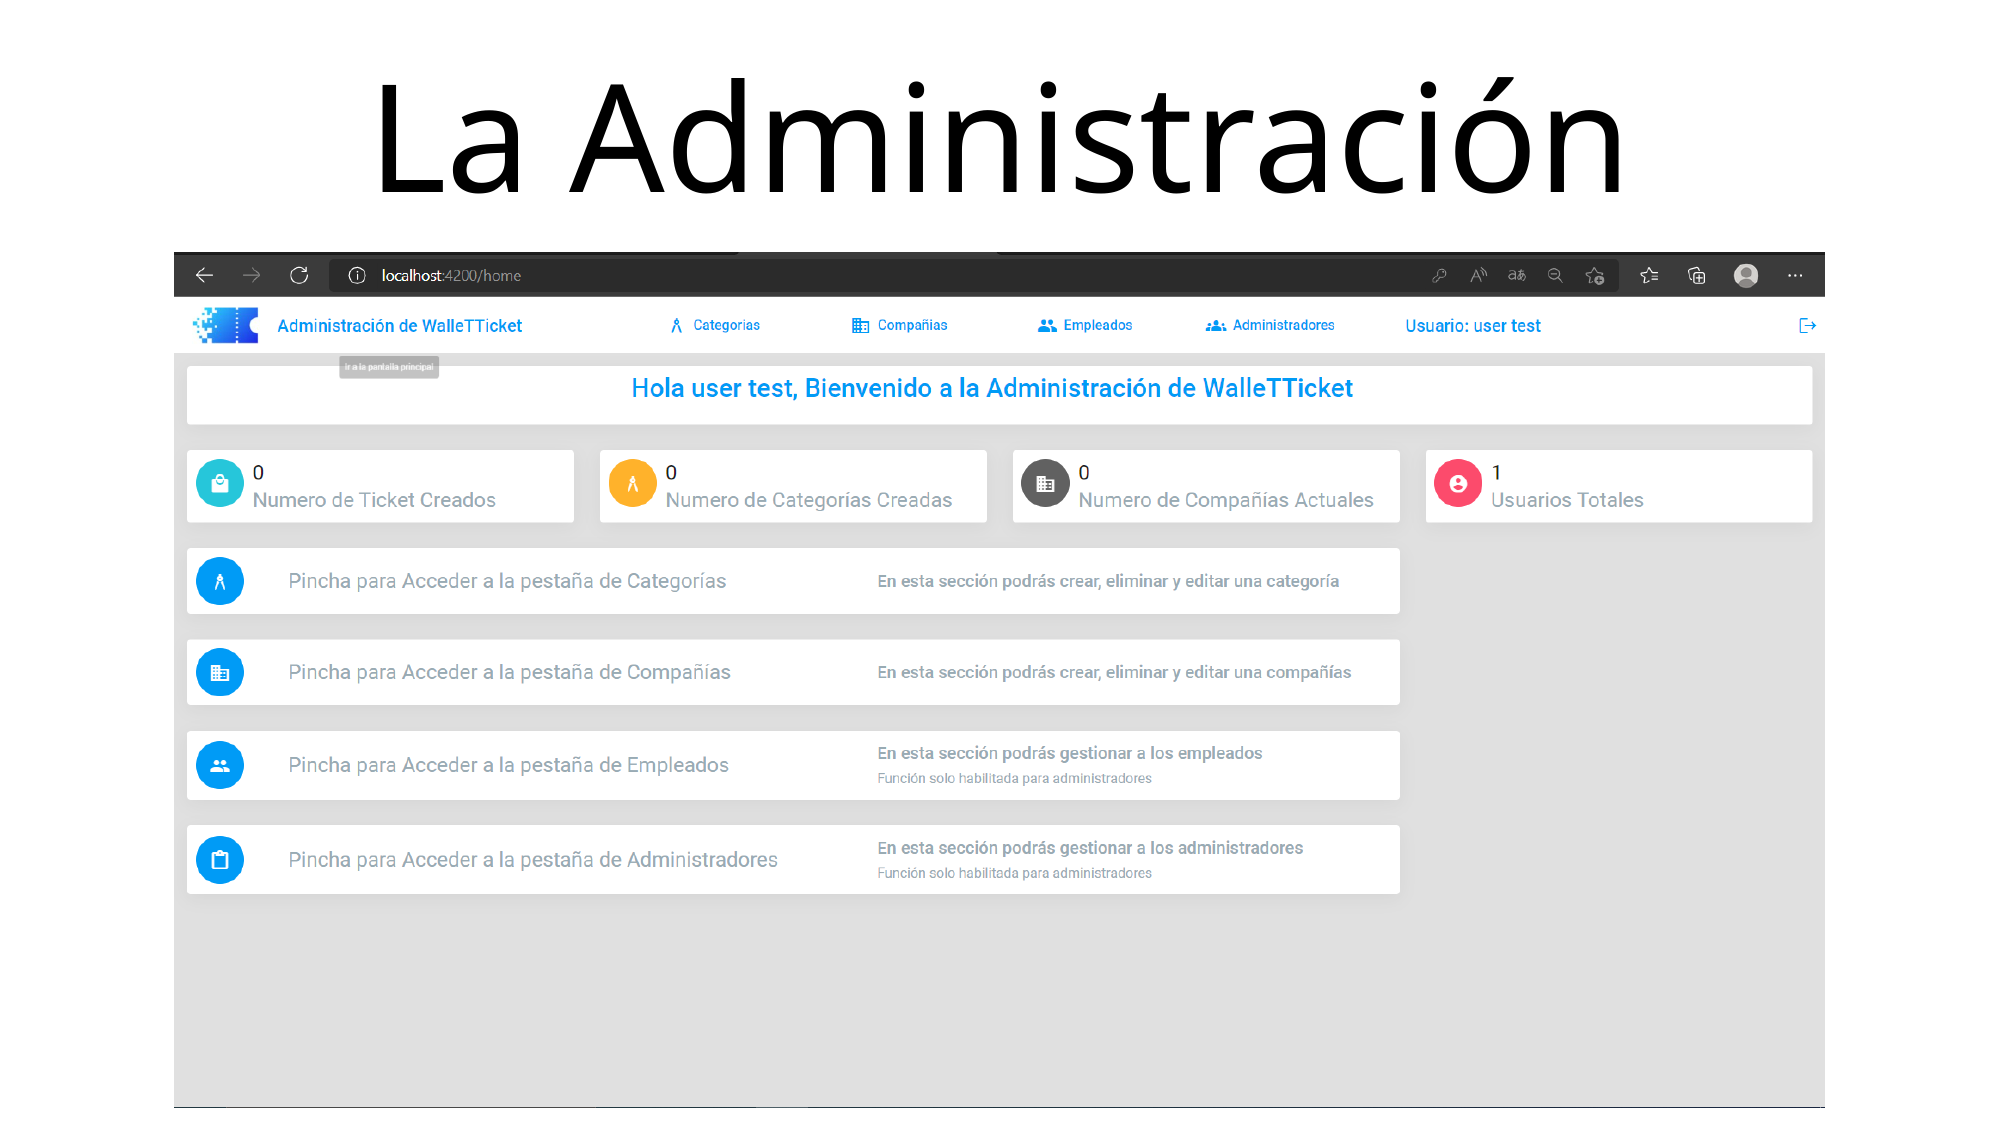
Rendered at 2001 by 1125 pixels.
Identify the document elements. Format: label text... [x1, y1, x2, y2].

picture [174, 252, 1825, 1108]
title La Administración [137, 35, 1863, 253]
